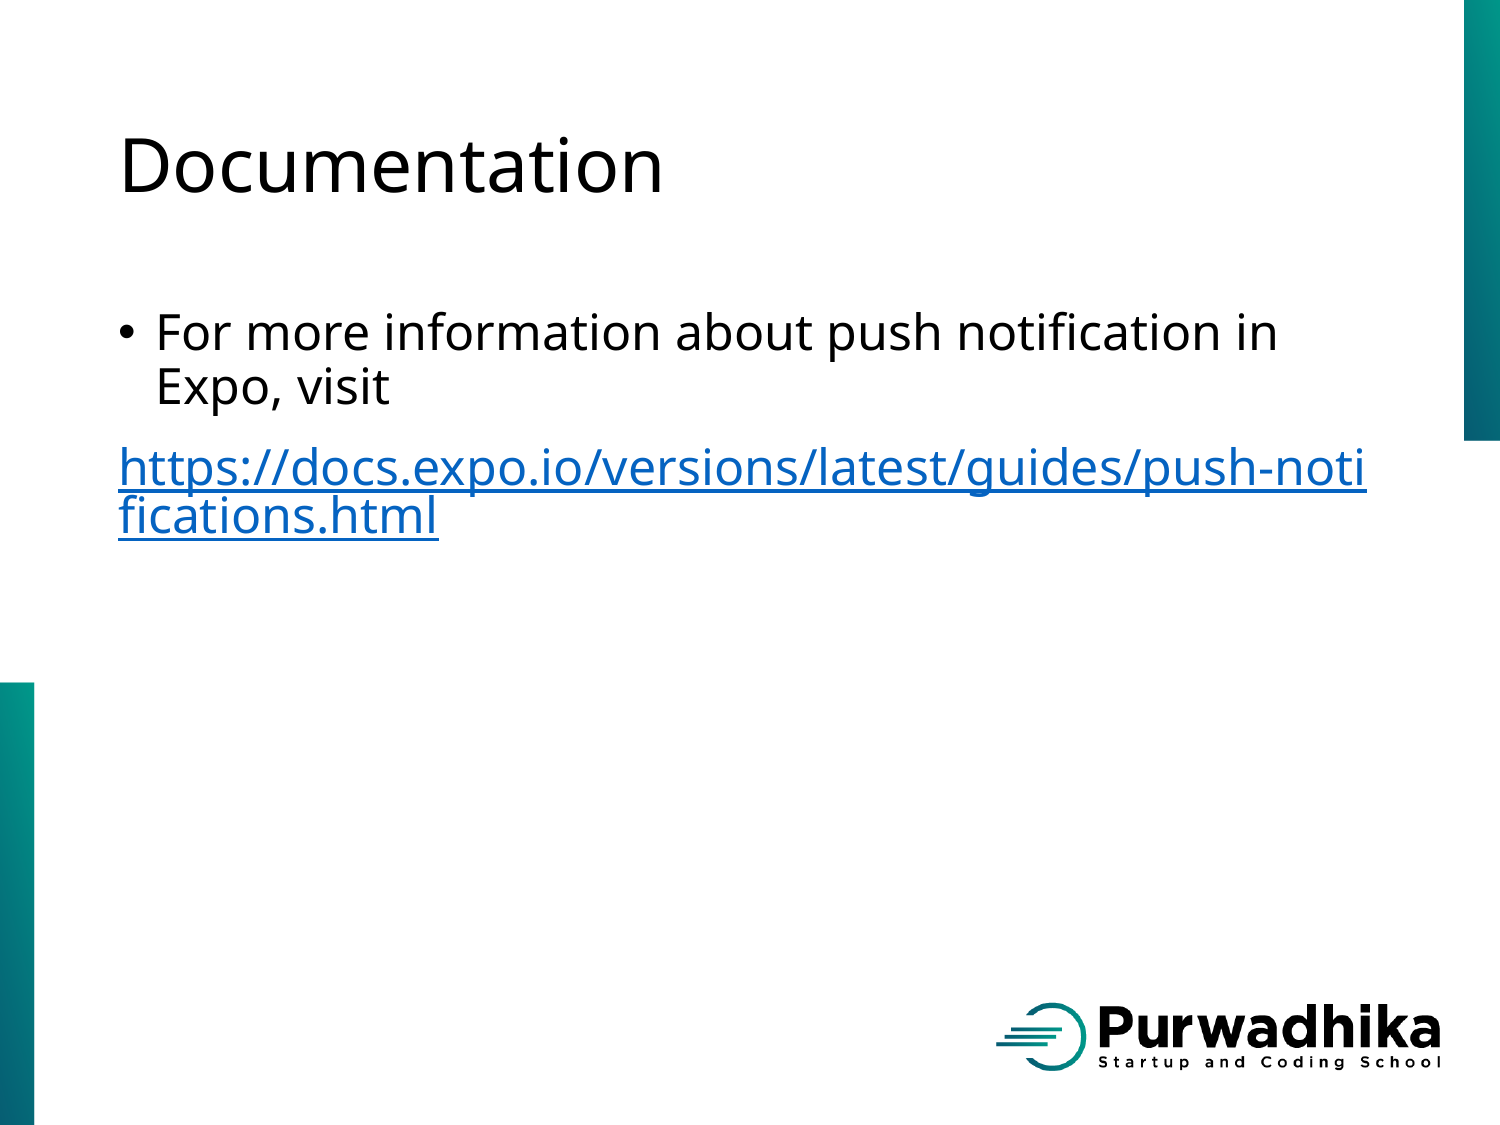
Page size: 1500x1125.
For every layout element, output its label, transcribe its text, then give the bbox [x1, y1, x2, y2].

list For more information about push notification in Expo, visit https://docs.expo.io/versions/latest/guides/push-notifications.html [103, 299, 1397, 984]
title Documentation [103, 59, 1397, 278]
picture [0, 0, 1500, 1125]
